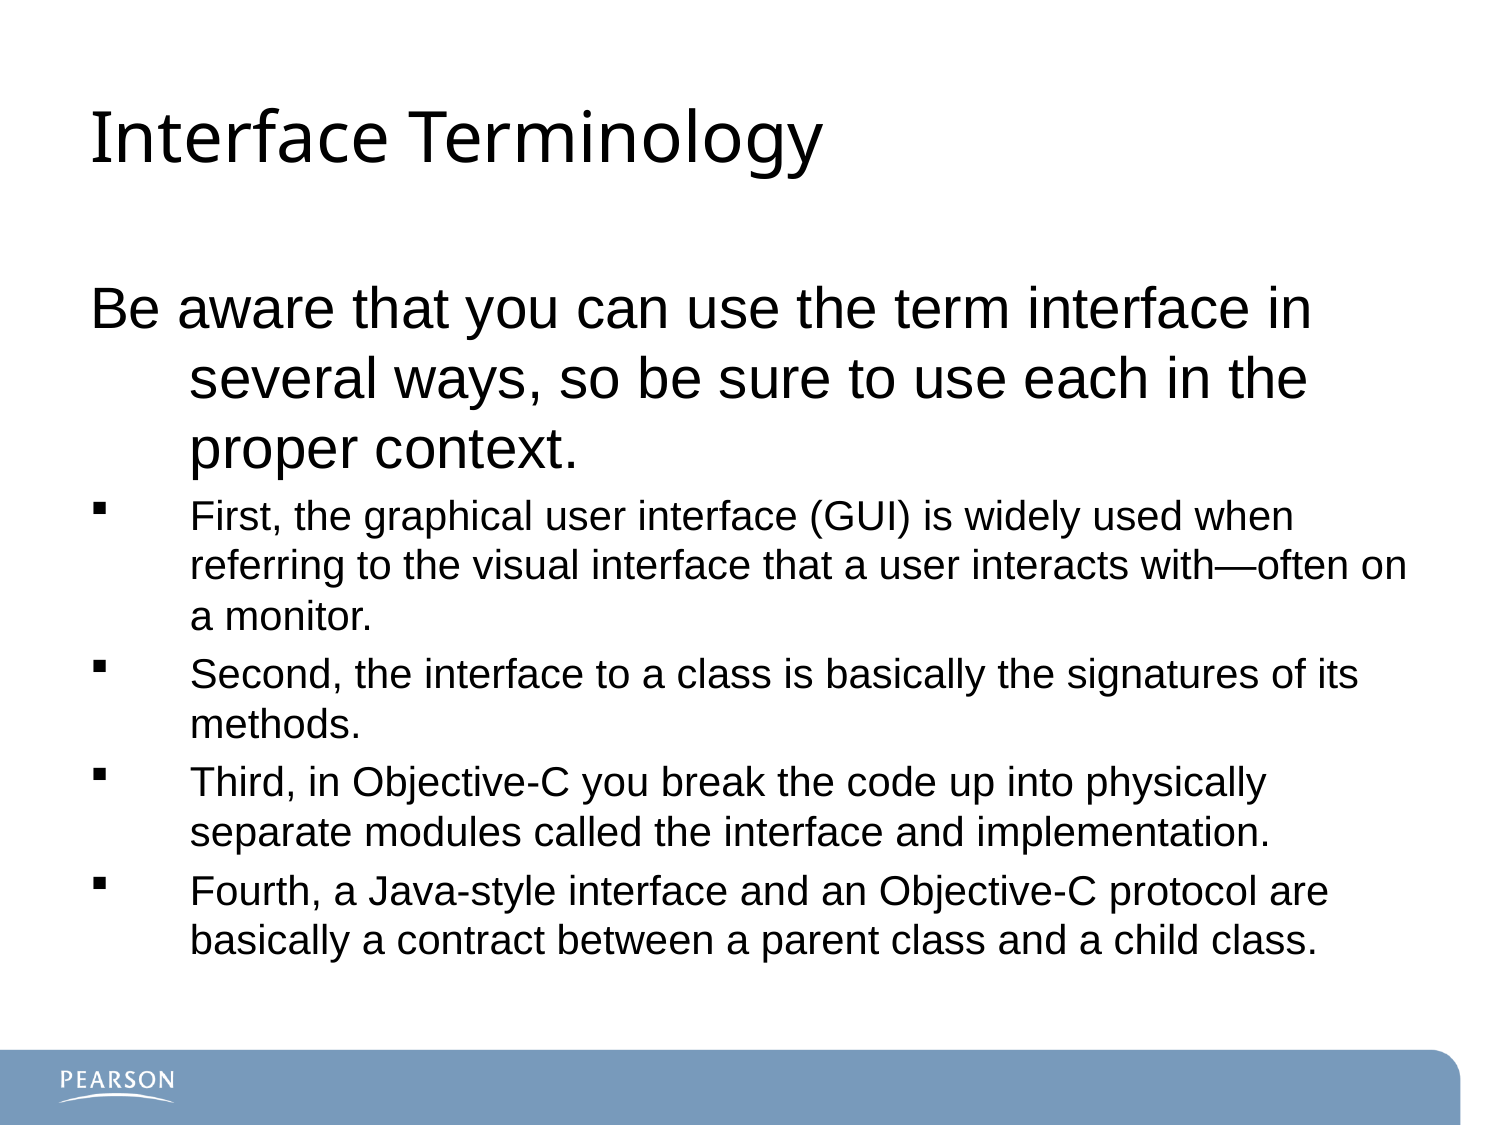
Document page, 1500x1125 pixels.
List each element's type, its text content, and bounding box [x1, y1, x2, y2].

title Interface Terminology [74, 44, 1426, 233]
list Be aware that you can use the term interface in several ways, so be sure to use each in the proper context. First, the graphical user interface (GUI) is widely used when referring to the visual interface that a user interacts with—often on a monitor. Second, the interface to a class is basically the signatures of its methods. Third, in Objective-C you break the code up into physically separate modules called the interface and implementation. Fourth, a Java-style interface and an Objective-C protocol are basically a contract between a parent class and a child class. [74, 262, 1426, 1006]
picture [0, 1047, 1475, 1125]
